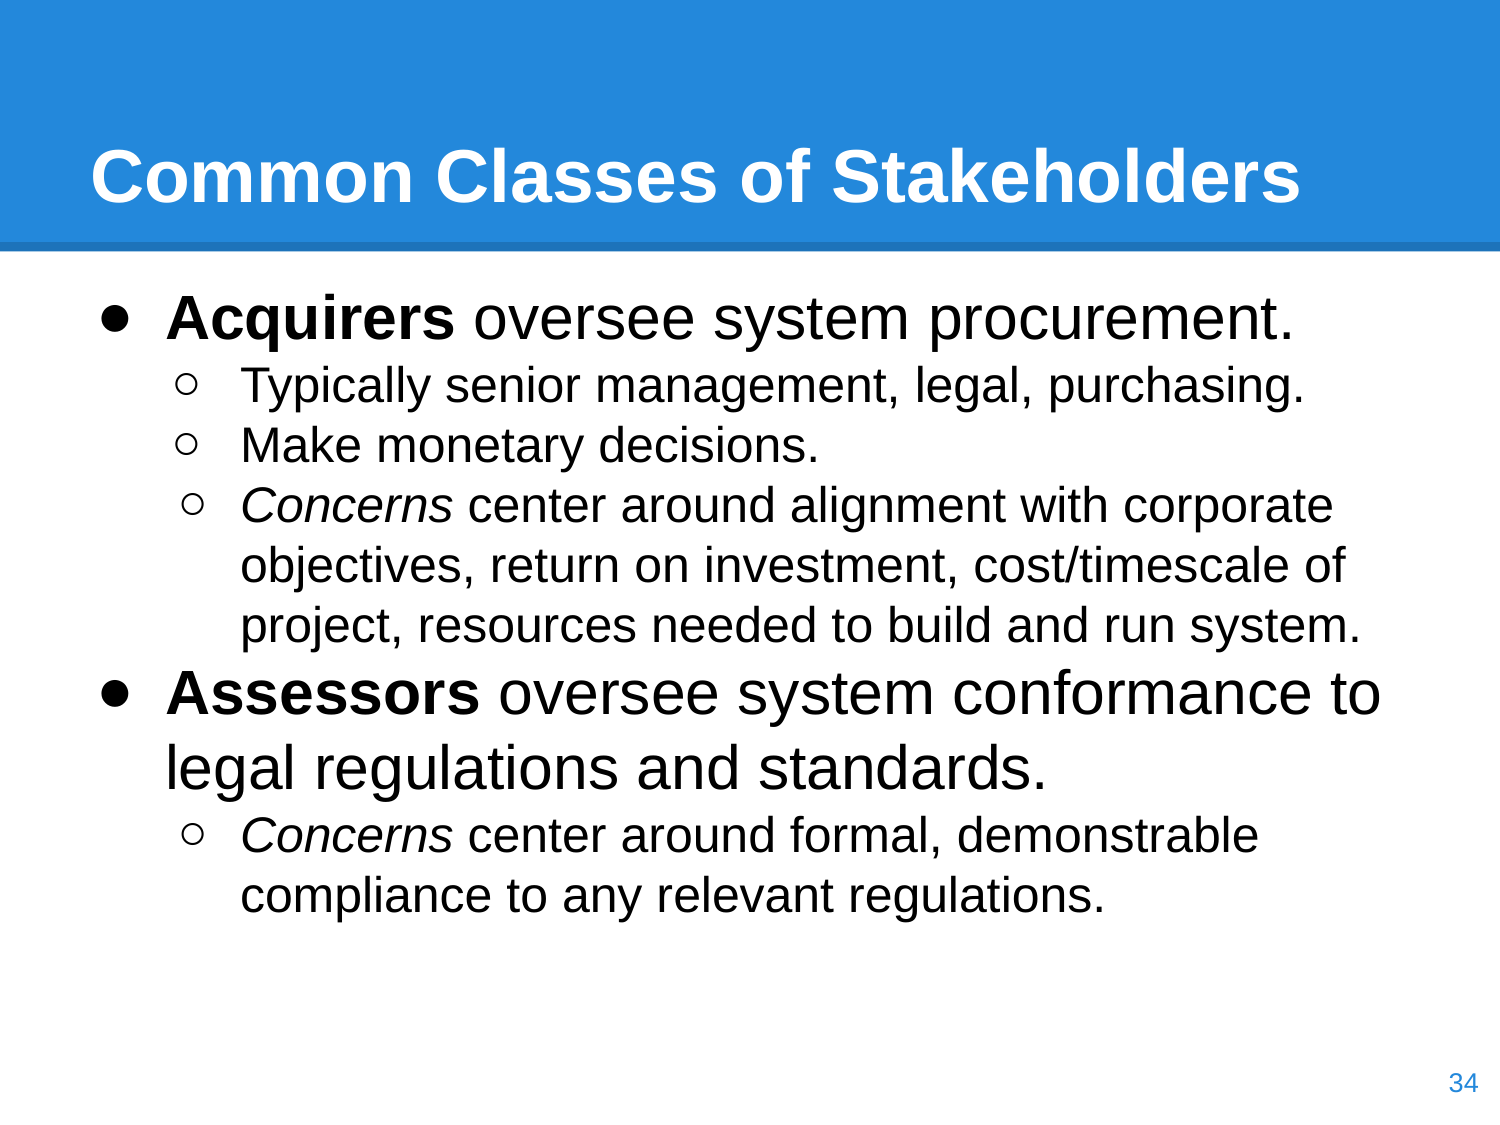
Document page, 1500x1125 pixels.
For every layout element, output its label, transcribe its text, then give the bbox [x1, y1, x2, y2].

title Common Classes of Stakeholders [75, 45, 1425, 233]
slide_number ‹#› [1403, 1038, 1494, 1125]
list Acquirers oversee system procurement. Typically senior management, legal, purchasing. Make monetary decisions. Concerns center around alignment with corporate objectives, return on investment, cost/timescale of project, resources needed to build and run system. Assessors oversee system conformance to legal regulations and standards. Concerns center around formal, demonstrable compliance to any relevant regulations. [75, 262, 1425, 1078]
